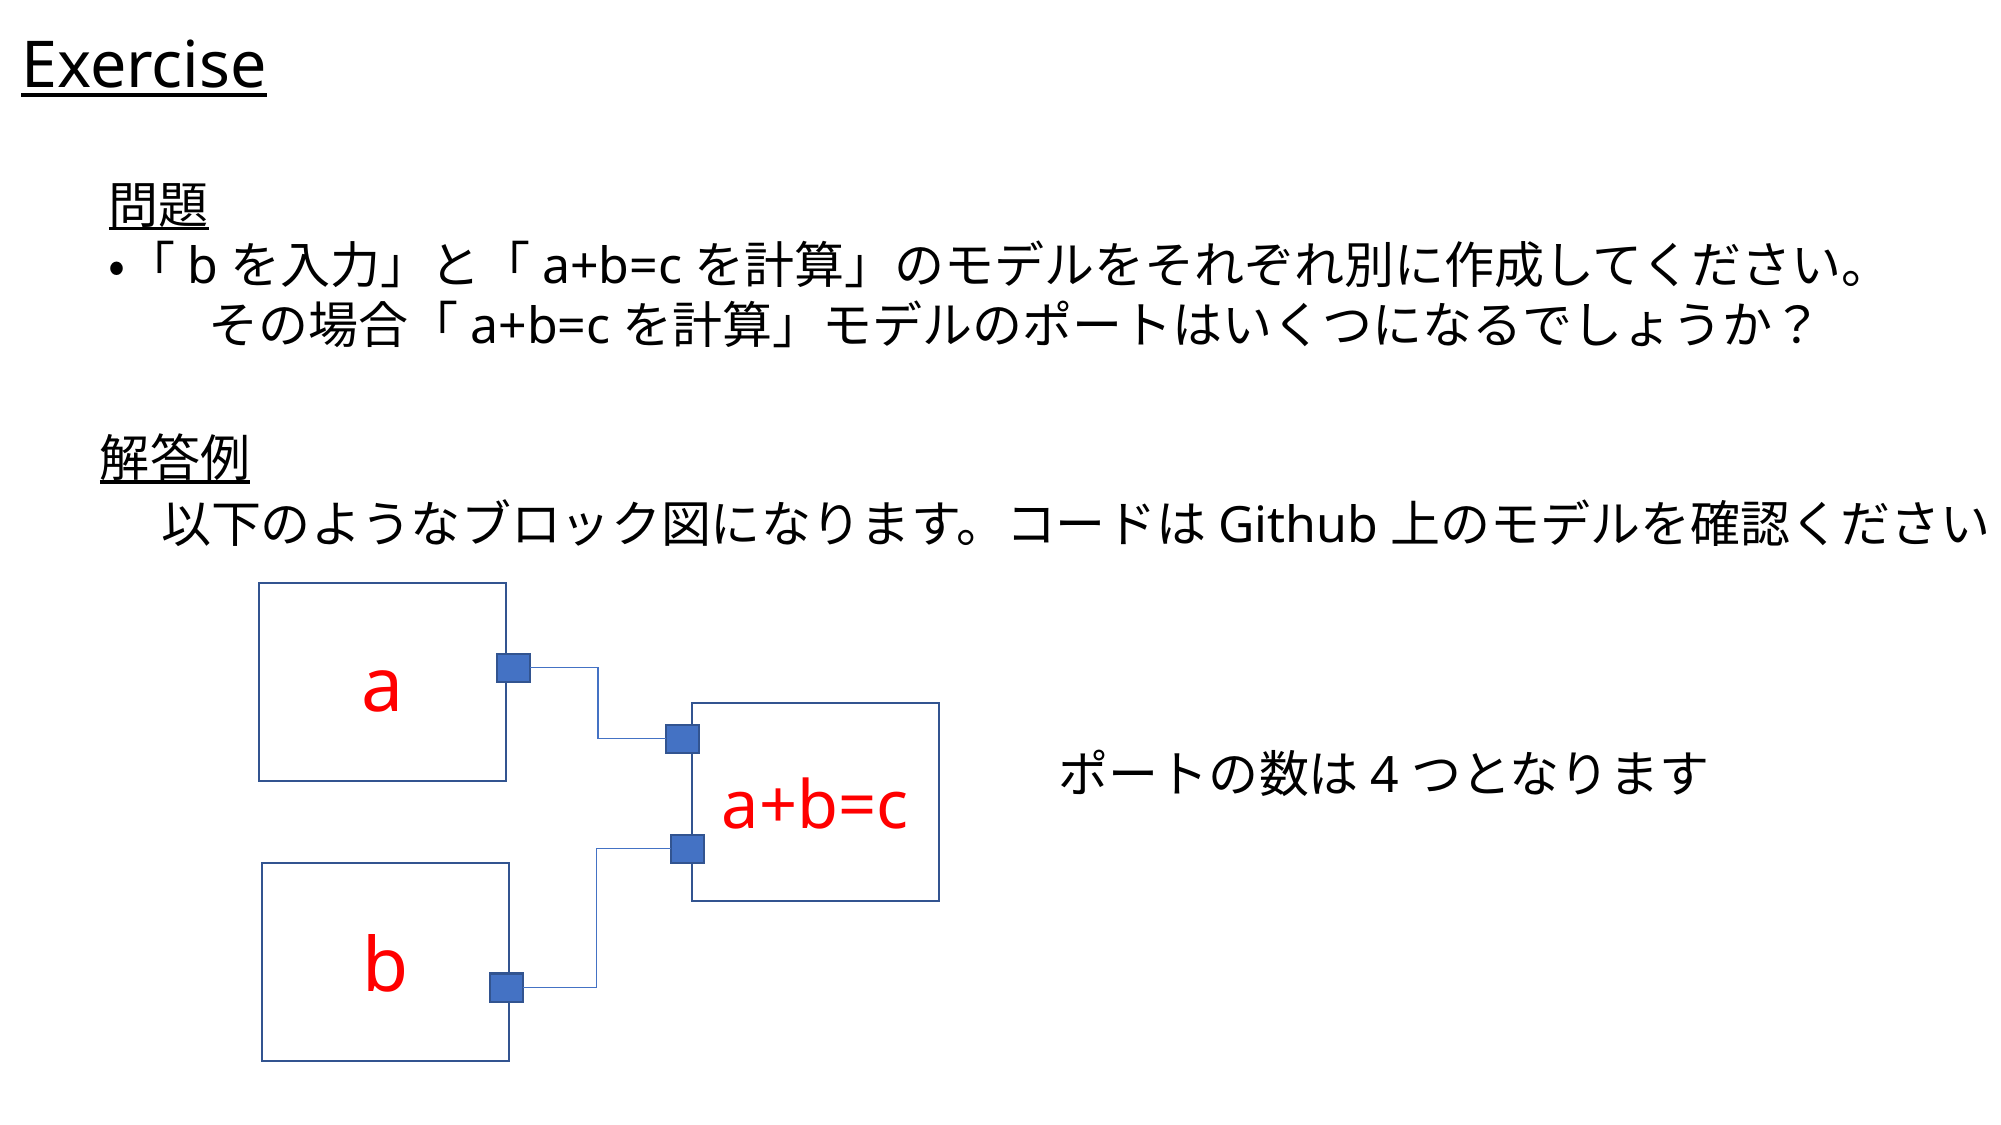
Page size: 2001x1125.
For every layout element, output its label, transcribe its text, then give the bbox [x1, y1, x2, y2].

text_box Exercise [13, 14, 276, 109]
text_box ポートの数は4つとなります [1044, 735, 1725, 811]
text_box 以下のようなブロック図になります。コードはGithub上のモデルを確認ください [146, 484, 2000, 560]
text_box 問題 ・「bを入力」と「a+b=cを計算」のモデルをそれぞれ別に作成してください。 その場合「a+b=cを計算」モデルのポートはいくつになるでしょうか？ [93, 165, 1907, 361]
text_box 解答例 [85, 419, 265, 494]
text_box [258, 582, 939, 1061]
